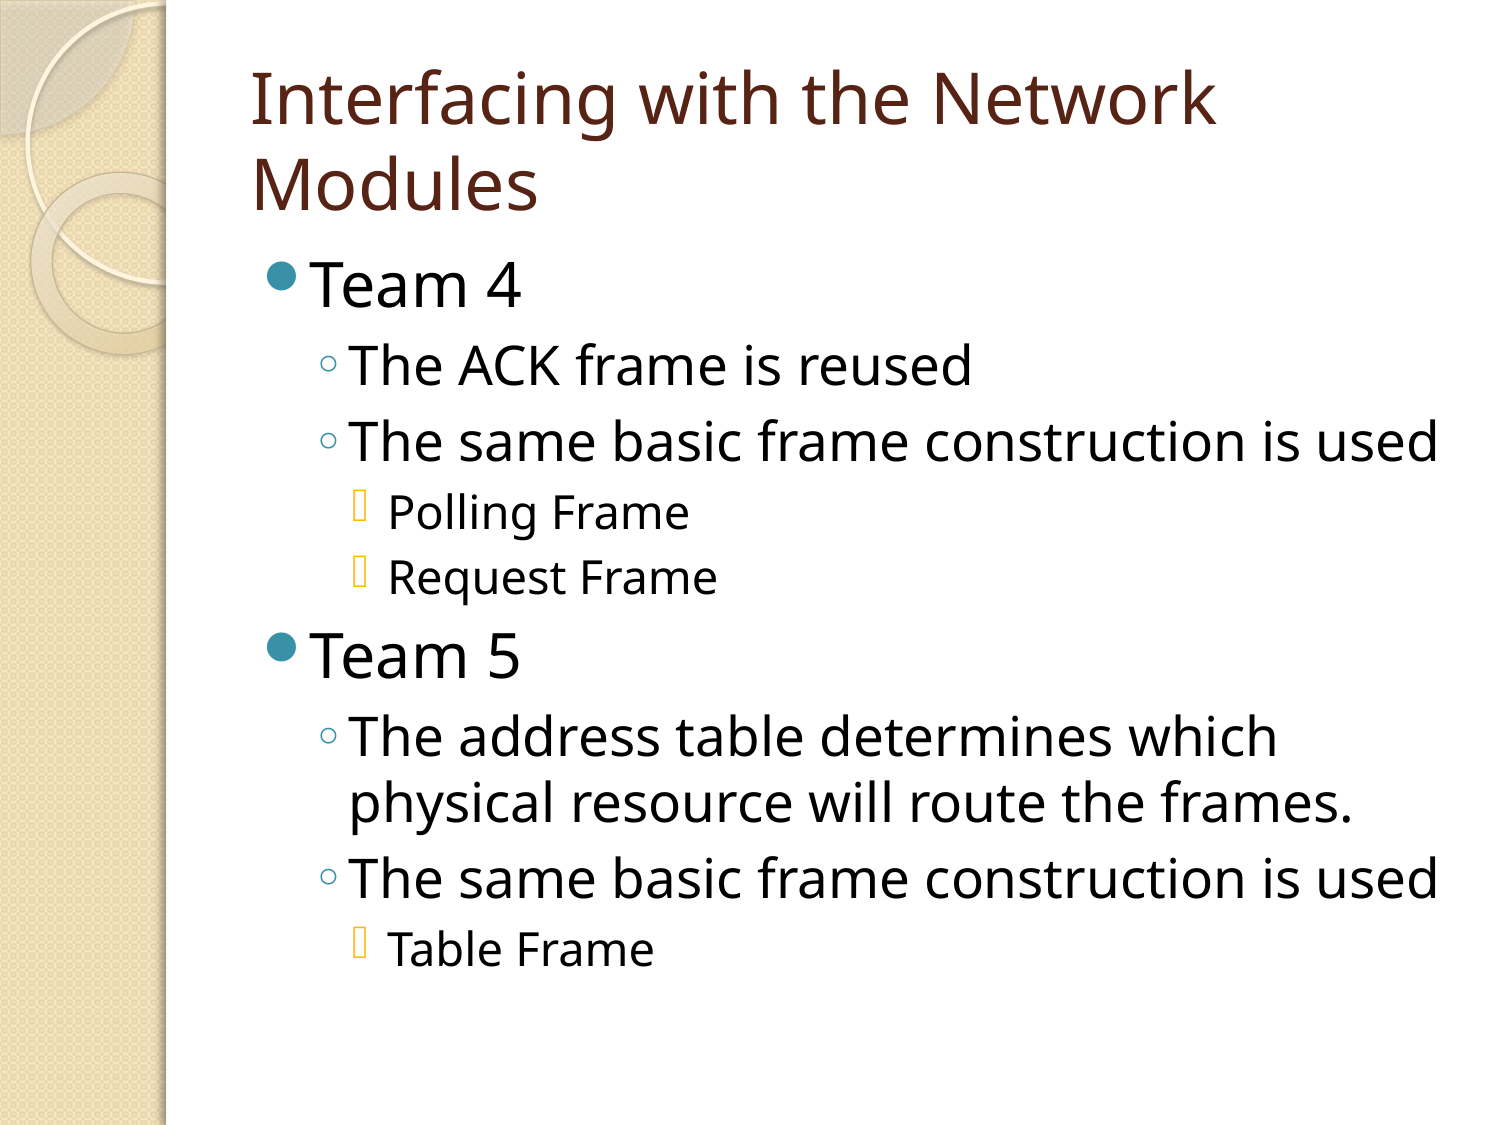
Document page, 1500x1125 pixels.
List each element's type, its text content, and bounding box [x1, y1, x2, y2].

title Interfacing with the Network Modules [235, 45, 1466, 233]
list Team 4 The ACK frame is reused The same basic frame construction is used Polling Frame Request Frame Team 5 The address table determines which physical resource will route the frames. The same basic frame construction is used Table Frame [235, 237, 1466, 1025]
